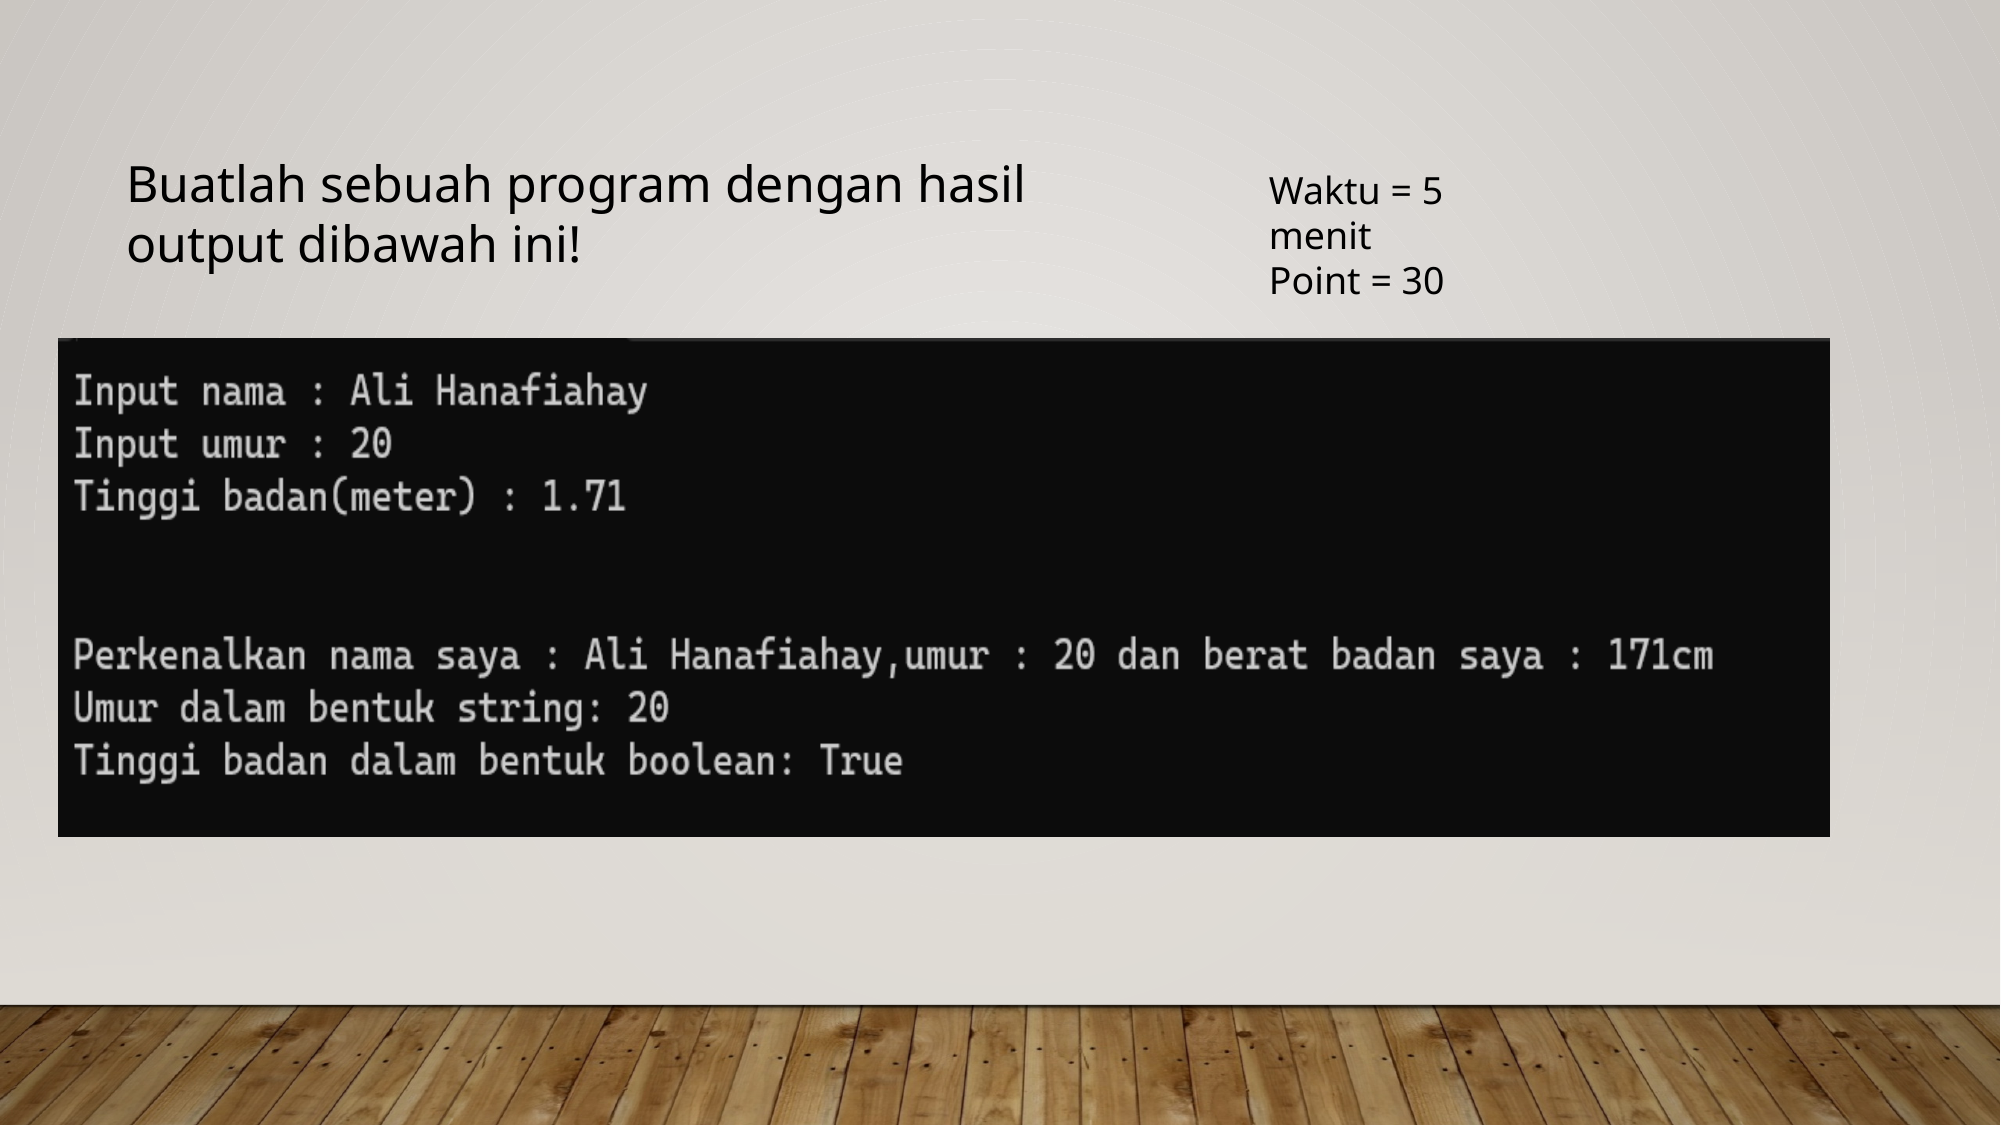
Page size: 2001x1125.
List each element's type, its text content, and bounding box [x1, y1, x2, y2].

text_box Waktu = 5 menit Point = 30 [1254, 159, 1567, 309]
text_box Buatlah sebuah program dengan hasil output dibawah ini! [111, 145, 1100, 280]
picture [0, 1005, 2000, 1125]
picture [58, 338, 1830, 837]
